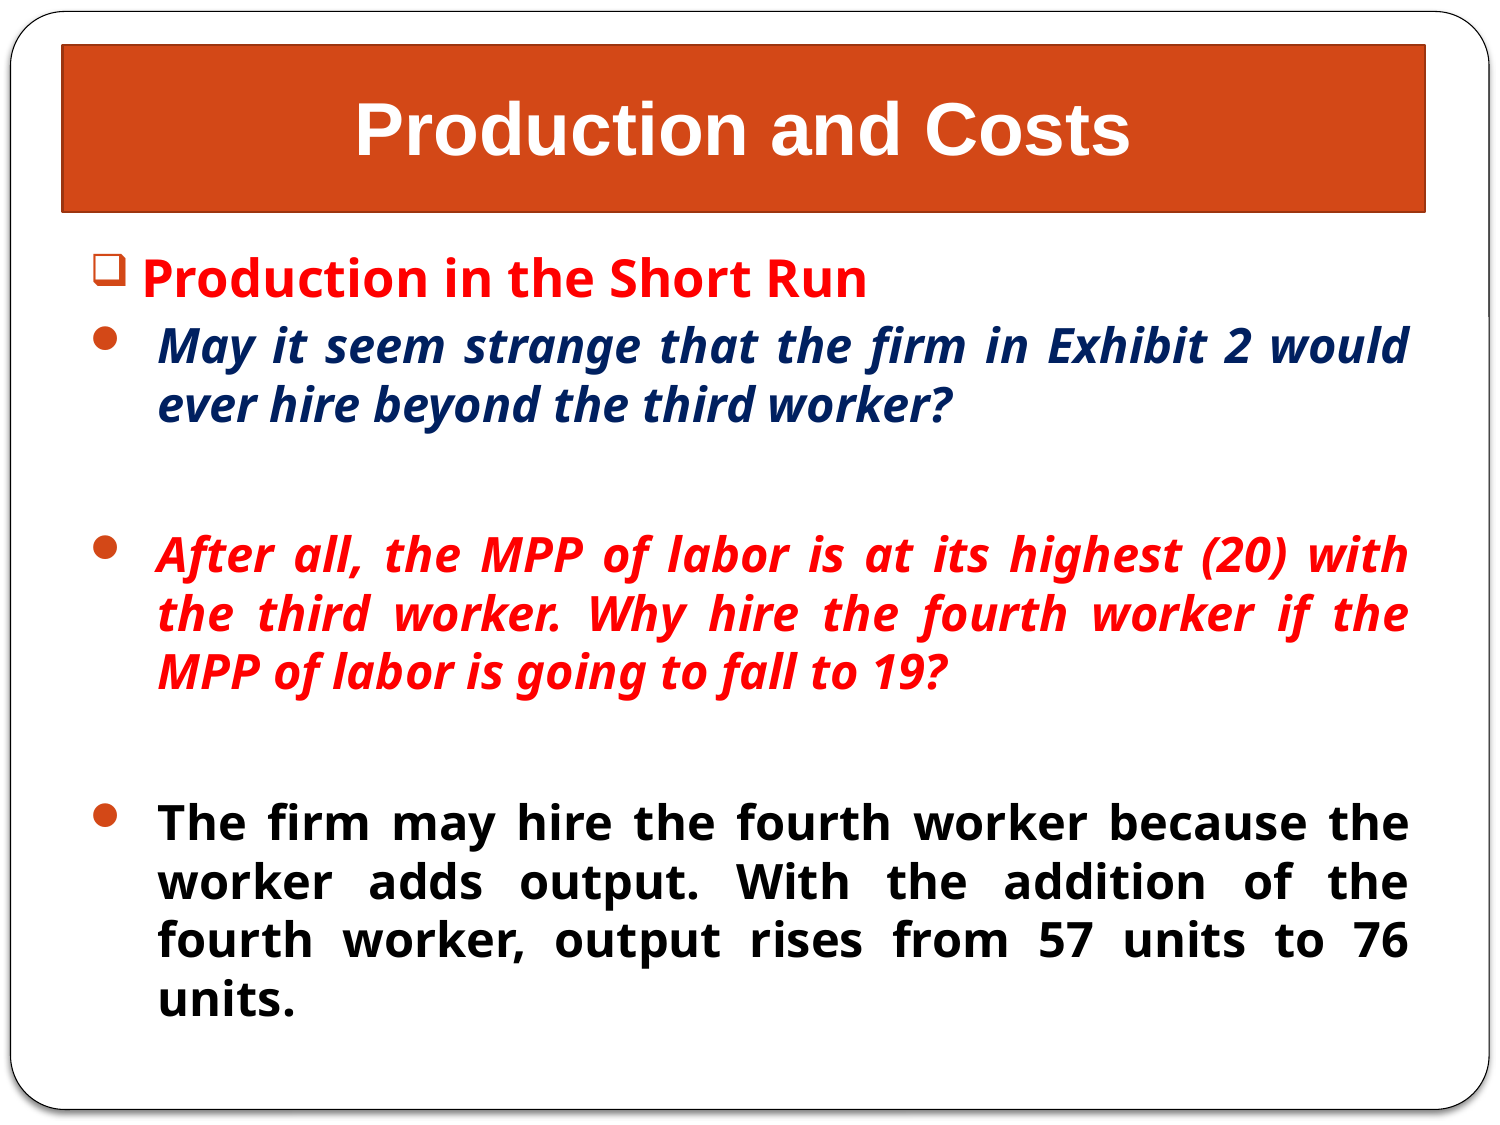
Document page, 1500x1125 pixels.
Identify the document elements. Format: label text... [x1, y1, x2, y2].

list Production in the Short Run May it seem strange that the firm in Exhibit 2 would ever hire beyond the third worker? After all, the MPP of labor is at its highest (20) with the third worker. Why hire the fourth worker if the MPP of labor is going to fall to 19? The firm may hire the fourth worker because the worker adds output. With the addition of the fourth worker, output rises from 57 units to 76 units. [75, 237, 1425, 1038]
title Production and Costs [61, 44, 1426, 213]
